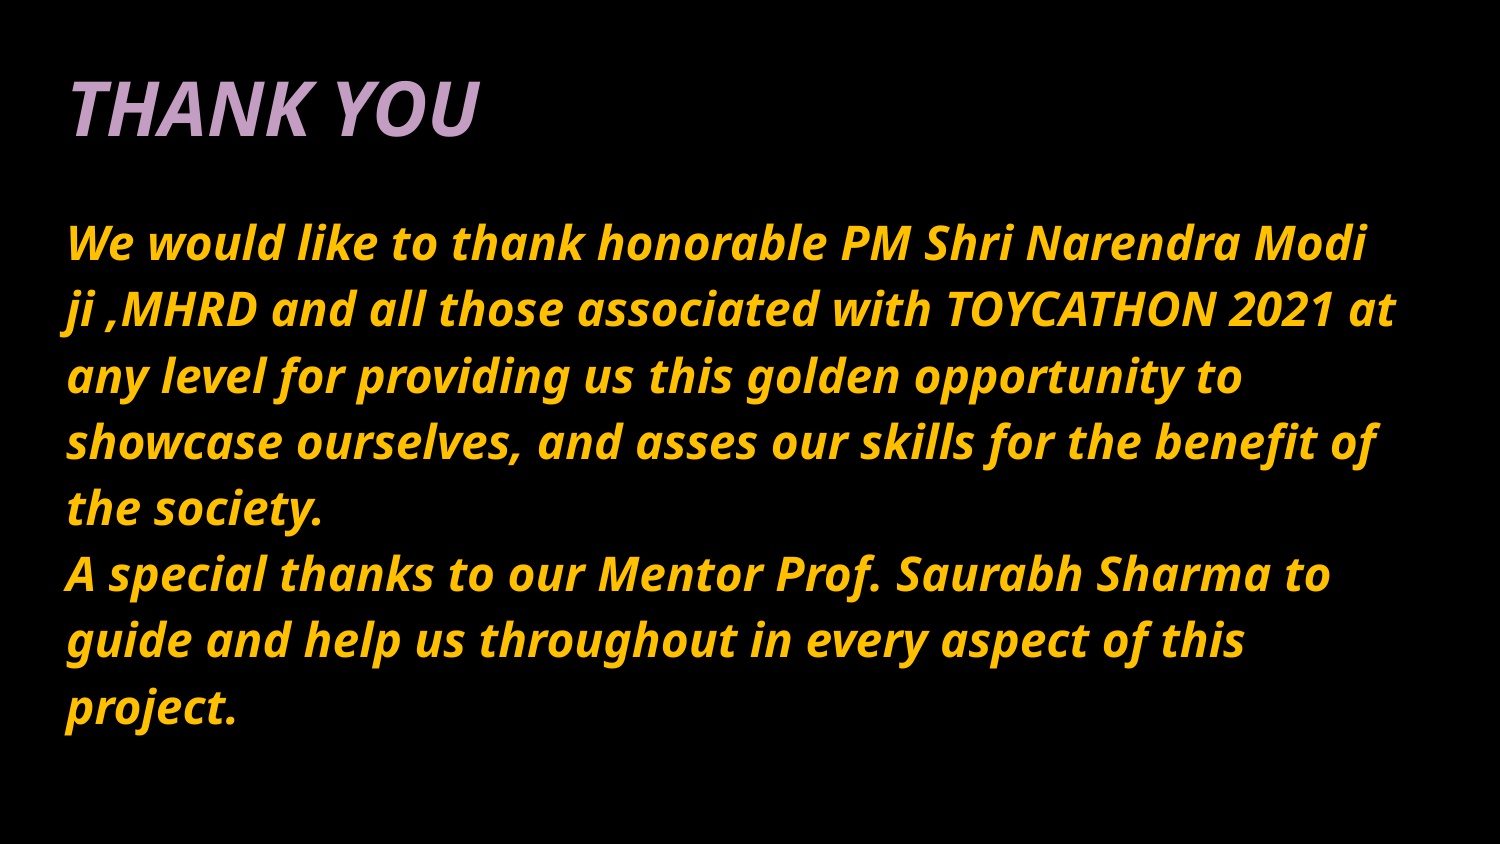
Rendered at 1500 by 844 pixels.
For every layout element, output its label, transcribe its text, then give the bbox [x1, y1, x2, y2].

list We would like to thank honorable PM Shri Narendra Modi ji ,MHRD and all those associated with TOYCATHON 2021 at any level for providing us this golden opportunity to showcase ourselves, and asses our skills for the benefit of the society. A special thanks to our Mentor Prof. Saurabh Sharma to guide and help us throughout in every aspect of this project. [51, 189, 1449, 750]
title THANK YOU [51, 45, 1449, 167]
